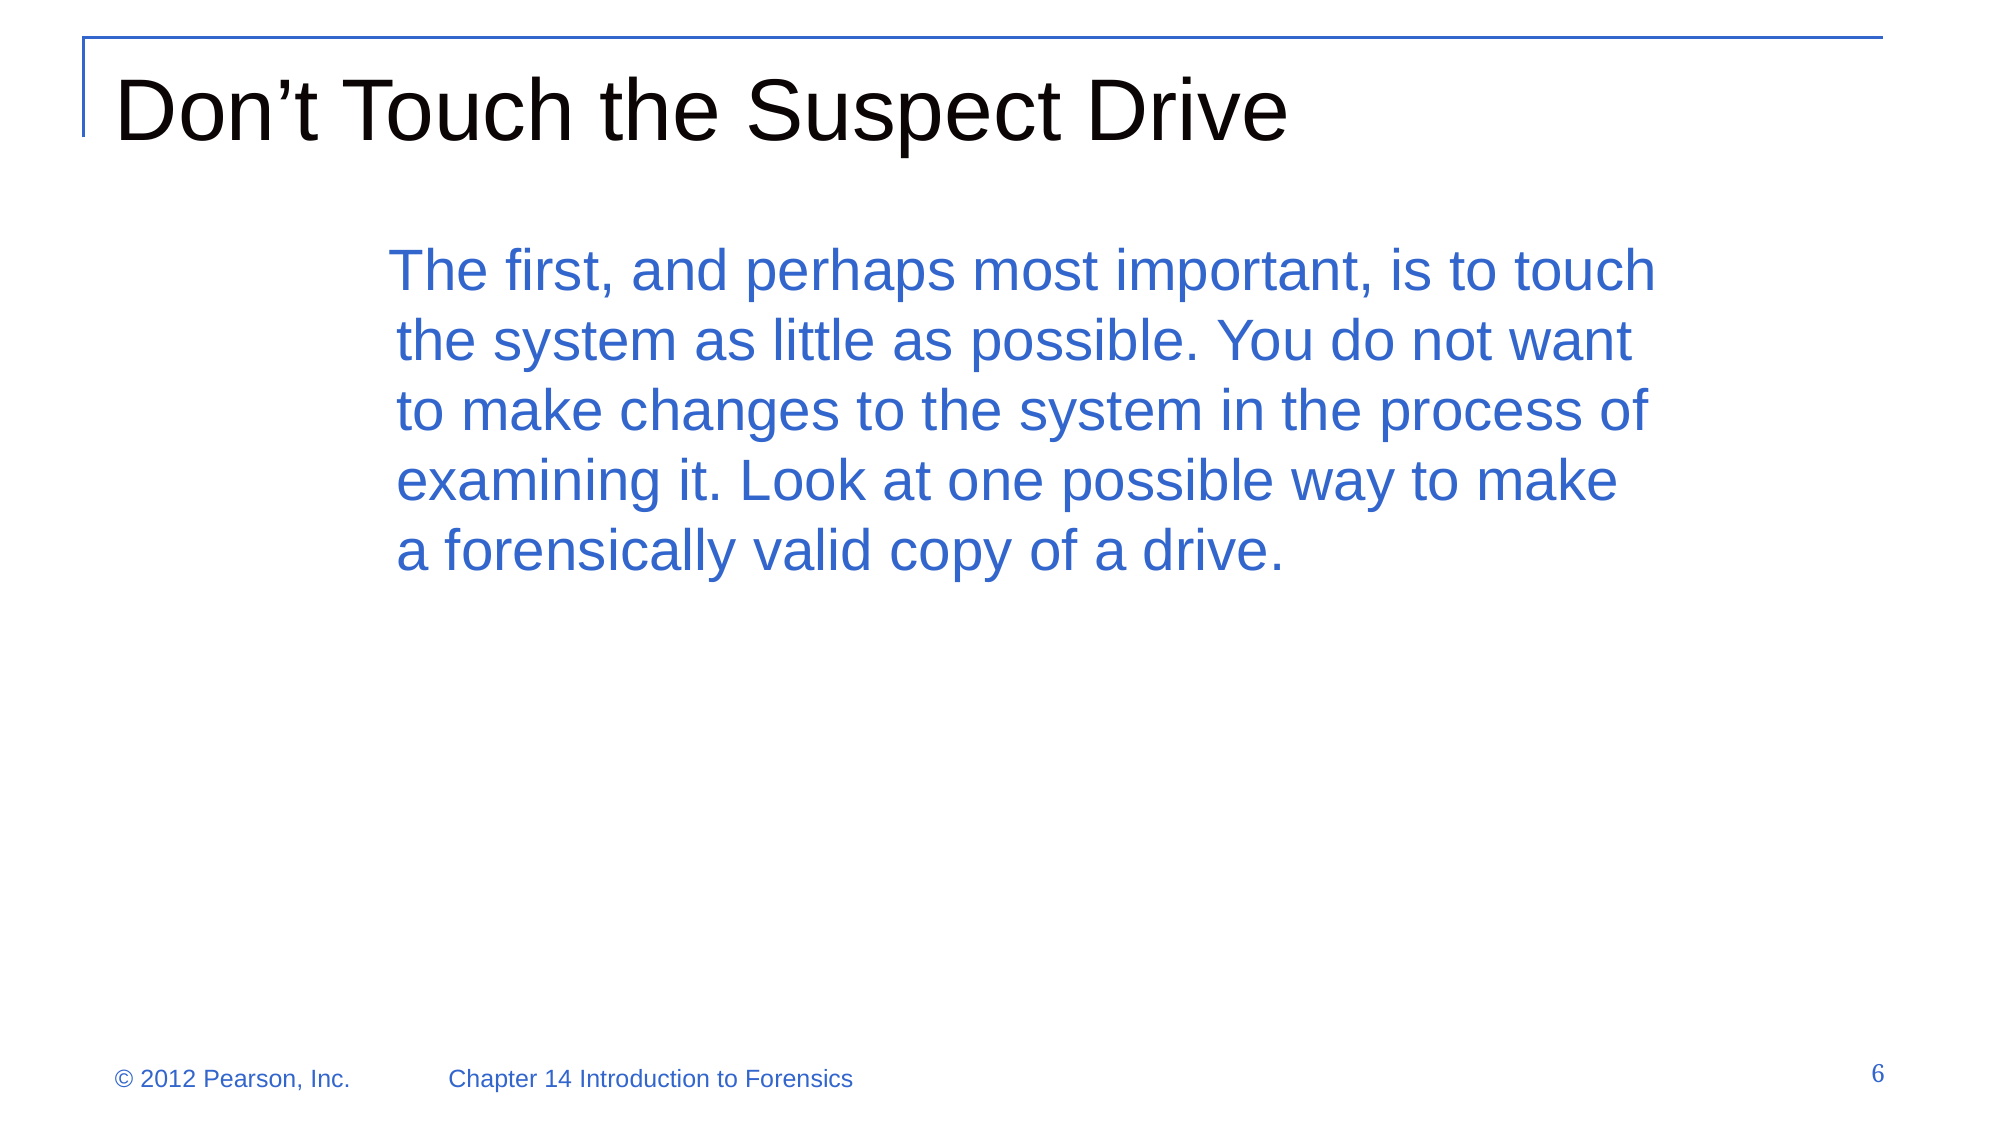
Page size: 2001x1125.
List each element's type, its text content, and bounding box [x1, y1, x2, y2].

footer © 2012 Pearson, Inc. Chapter 14 Introduction to Forensics [99, 1024, 1551, 1101]
list The first, and perhaps most important, is to touch the system as little as possible. You do not want to make changes to the system in the process of examining it. Look at one possible way to make a forensically valid copy of a drive. [324, 224, 1675, 1006]
slide_number 6 [1566, 1023, 1901, 1100]
title Don’t Touch the Suspect Drive [99, 45, 1900, 233]
